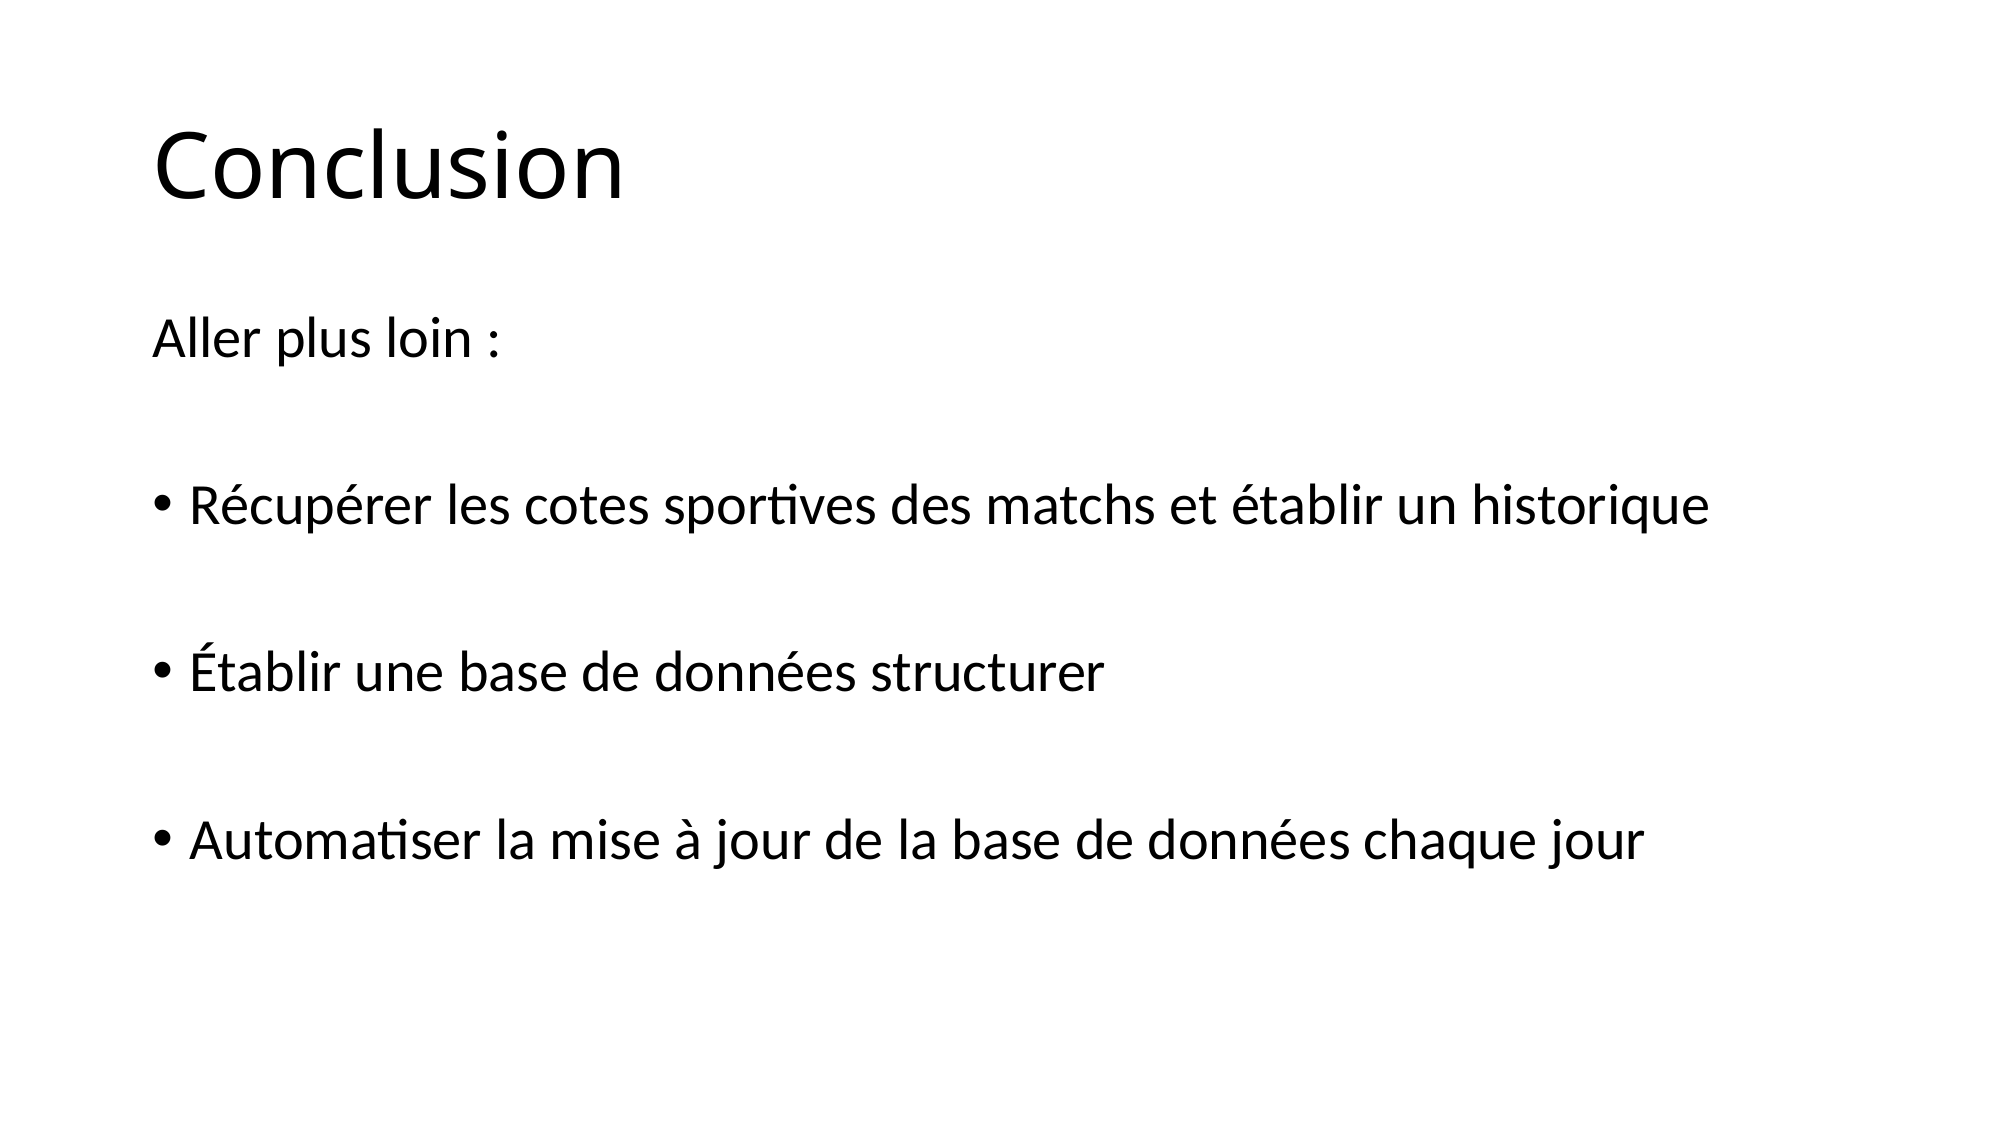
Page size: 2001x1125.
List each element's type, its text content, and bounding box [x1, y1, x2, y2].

title Conclusion [137, 59, 1863, 278]
list Aller plus loin : Récupérer les cotes sportives des matchs et établir un historique Établir une base de données structurer Automatiser la mise à jour de la base de données chaque jour [137, 299, 1863, 1014]
